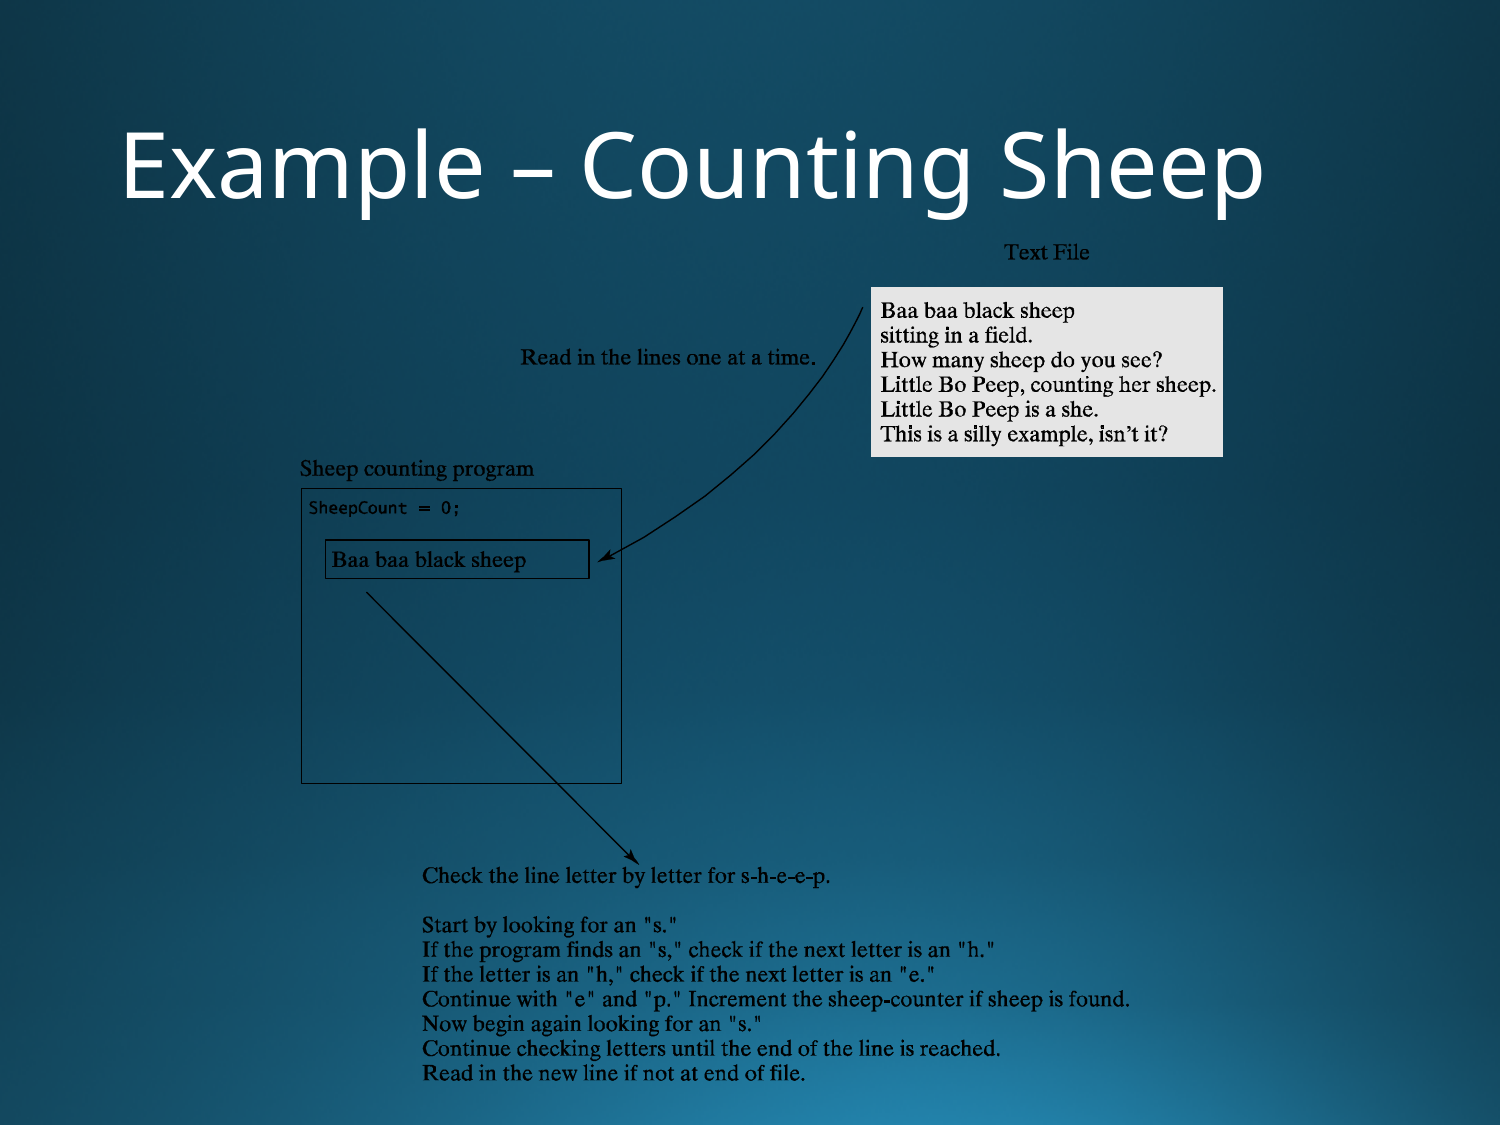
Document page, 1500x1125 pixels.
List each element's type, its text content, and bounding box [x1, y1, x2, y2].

title Example – Counting Sheep [103, 59, 1397, 278]
picture [0, 0, 1500, 1125]
